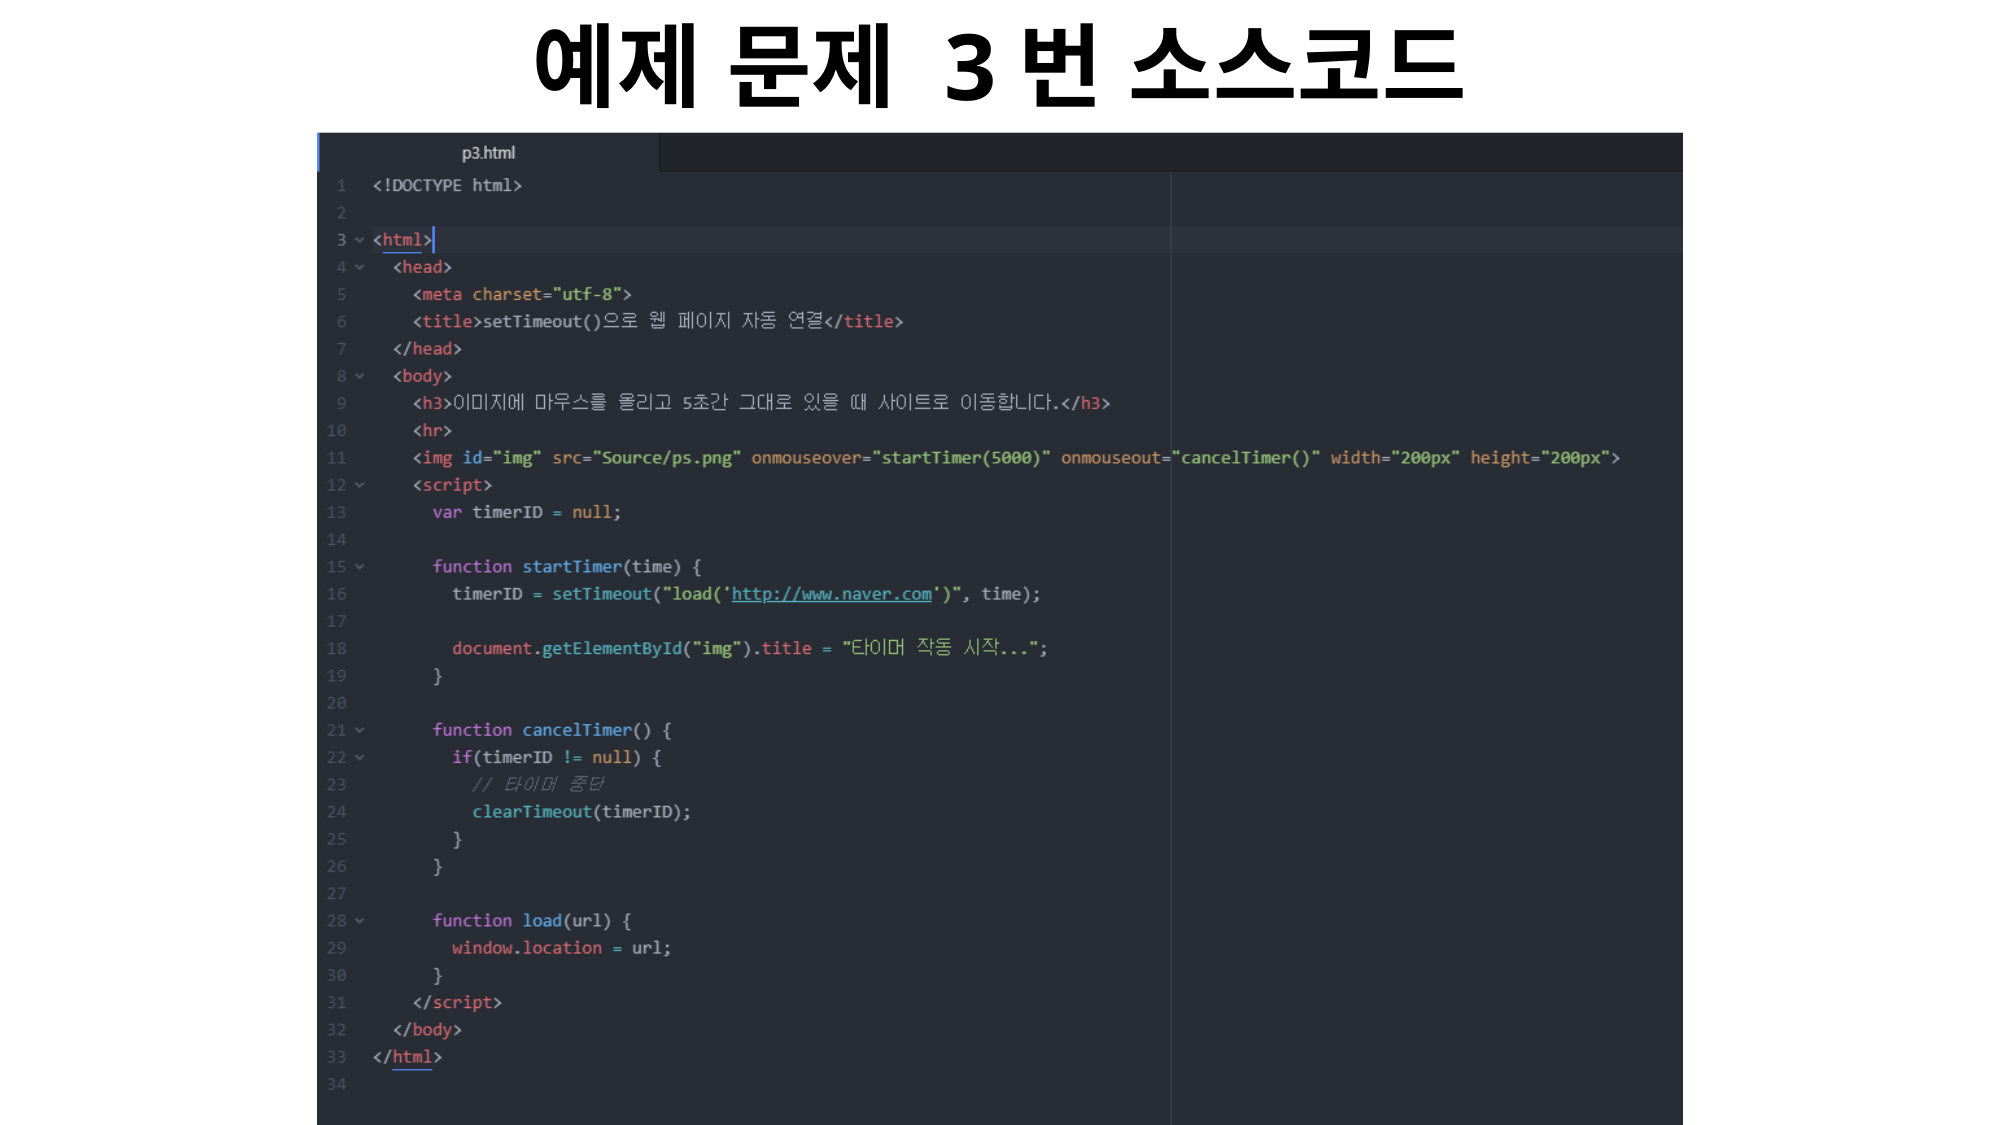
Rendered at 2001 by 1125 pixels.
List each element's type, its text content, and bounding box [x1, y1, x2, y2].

picture [317, 129, 1683, 1125]
title 예제 문제 3번 소스코드 [137, 0, 1863, 180]
